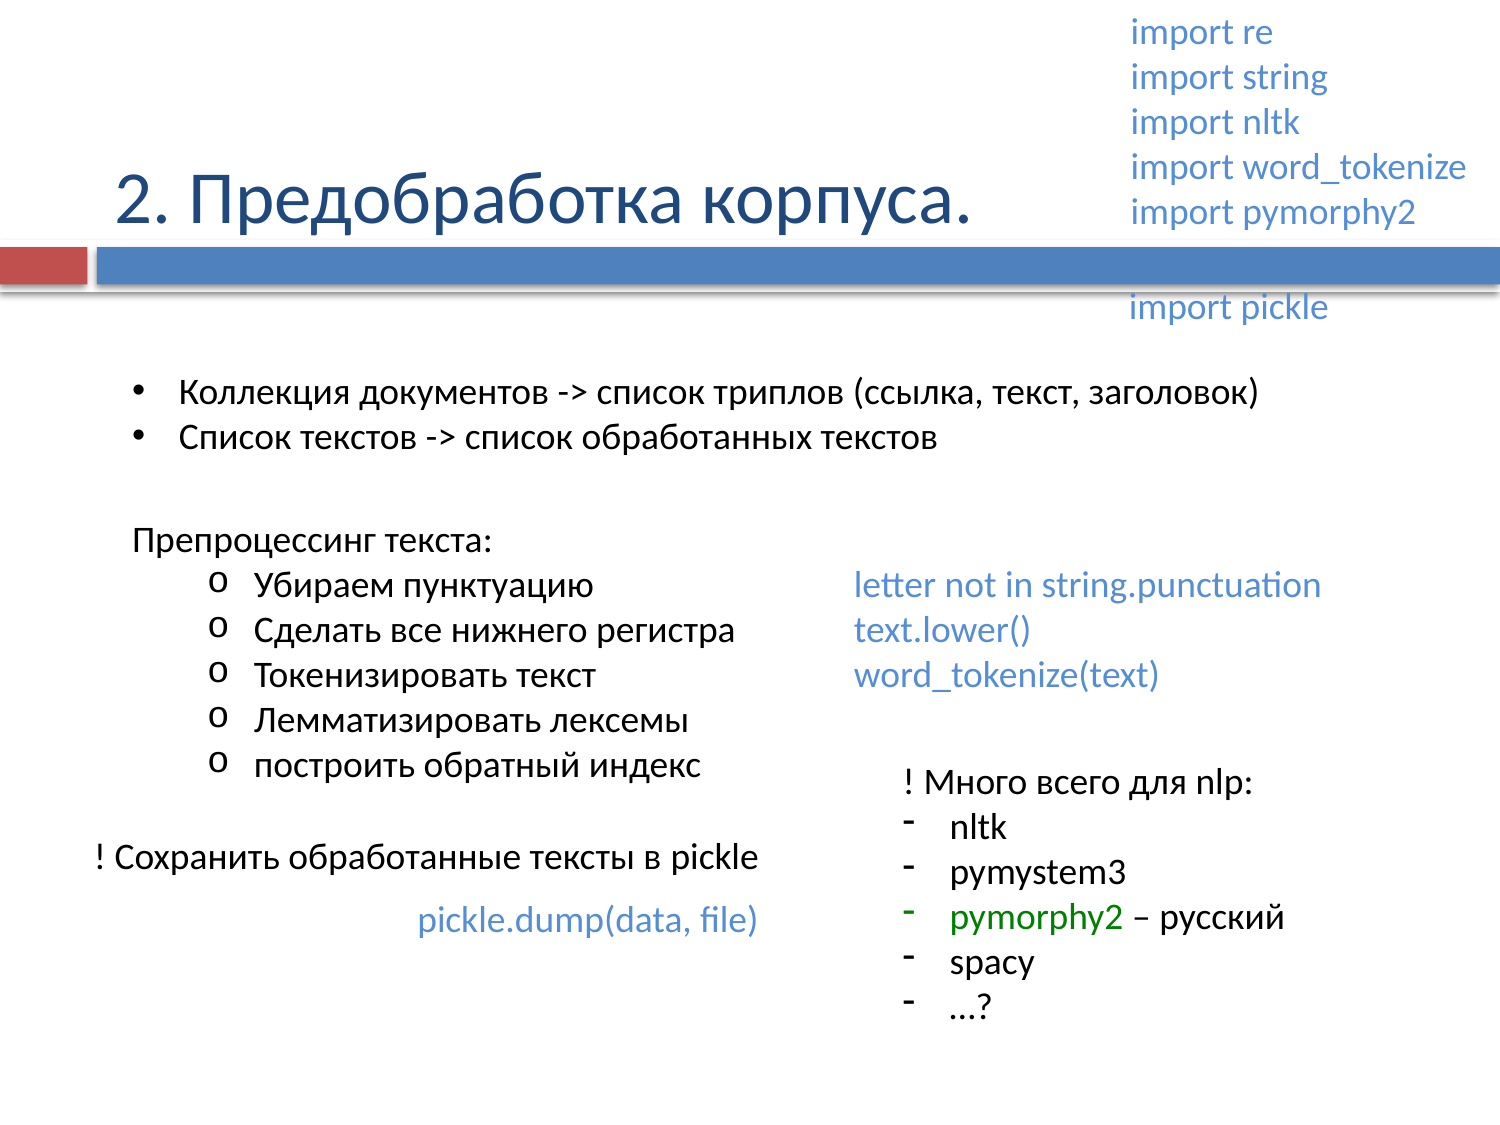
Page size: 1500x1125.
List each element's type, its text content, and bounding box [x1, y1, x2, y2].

text_box ! Сохранить обработанные тексты в pickle [79, 824, 774, 885]
text_box Коллекция документов -> список триплов (ссылка, текст, заголовок) Список текстов -> список обработанных текстов [117, 359, 1275, 465]
text_box import re import string import nltk import word_tokenize import pymorphy2 [1115, 0, 1483, 285]
text_box Препроцессинг текста: Убираем пунктуацию letter not in string.punctuation Сделать все нижнего регистра text.lower() Токенизировать текст word_tokenize(text) Лемматизировать лексемы построить обратный индекс [117, 507, 1400, 793]
text_box ! Много всего для nlp: nltk pymystem3 pymorphy2 – русский spacy …? [887, 749, 1300, 1035]
text_box pickle.dump(data, file) [402, 887, 774, 948]
text_box import pickle [1113, 274, 1344, 335]
title 2. Предобработка корпуса. [99, 25, 1115, 246]
